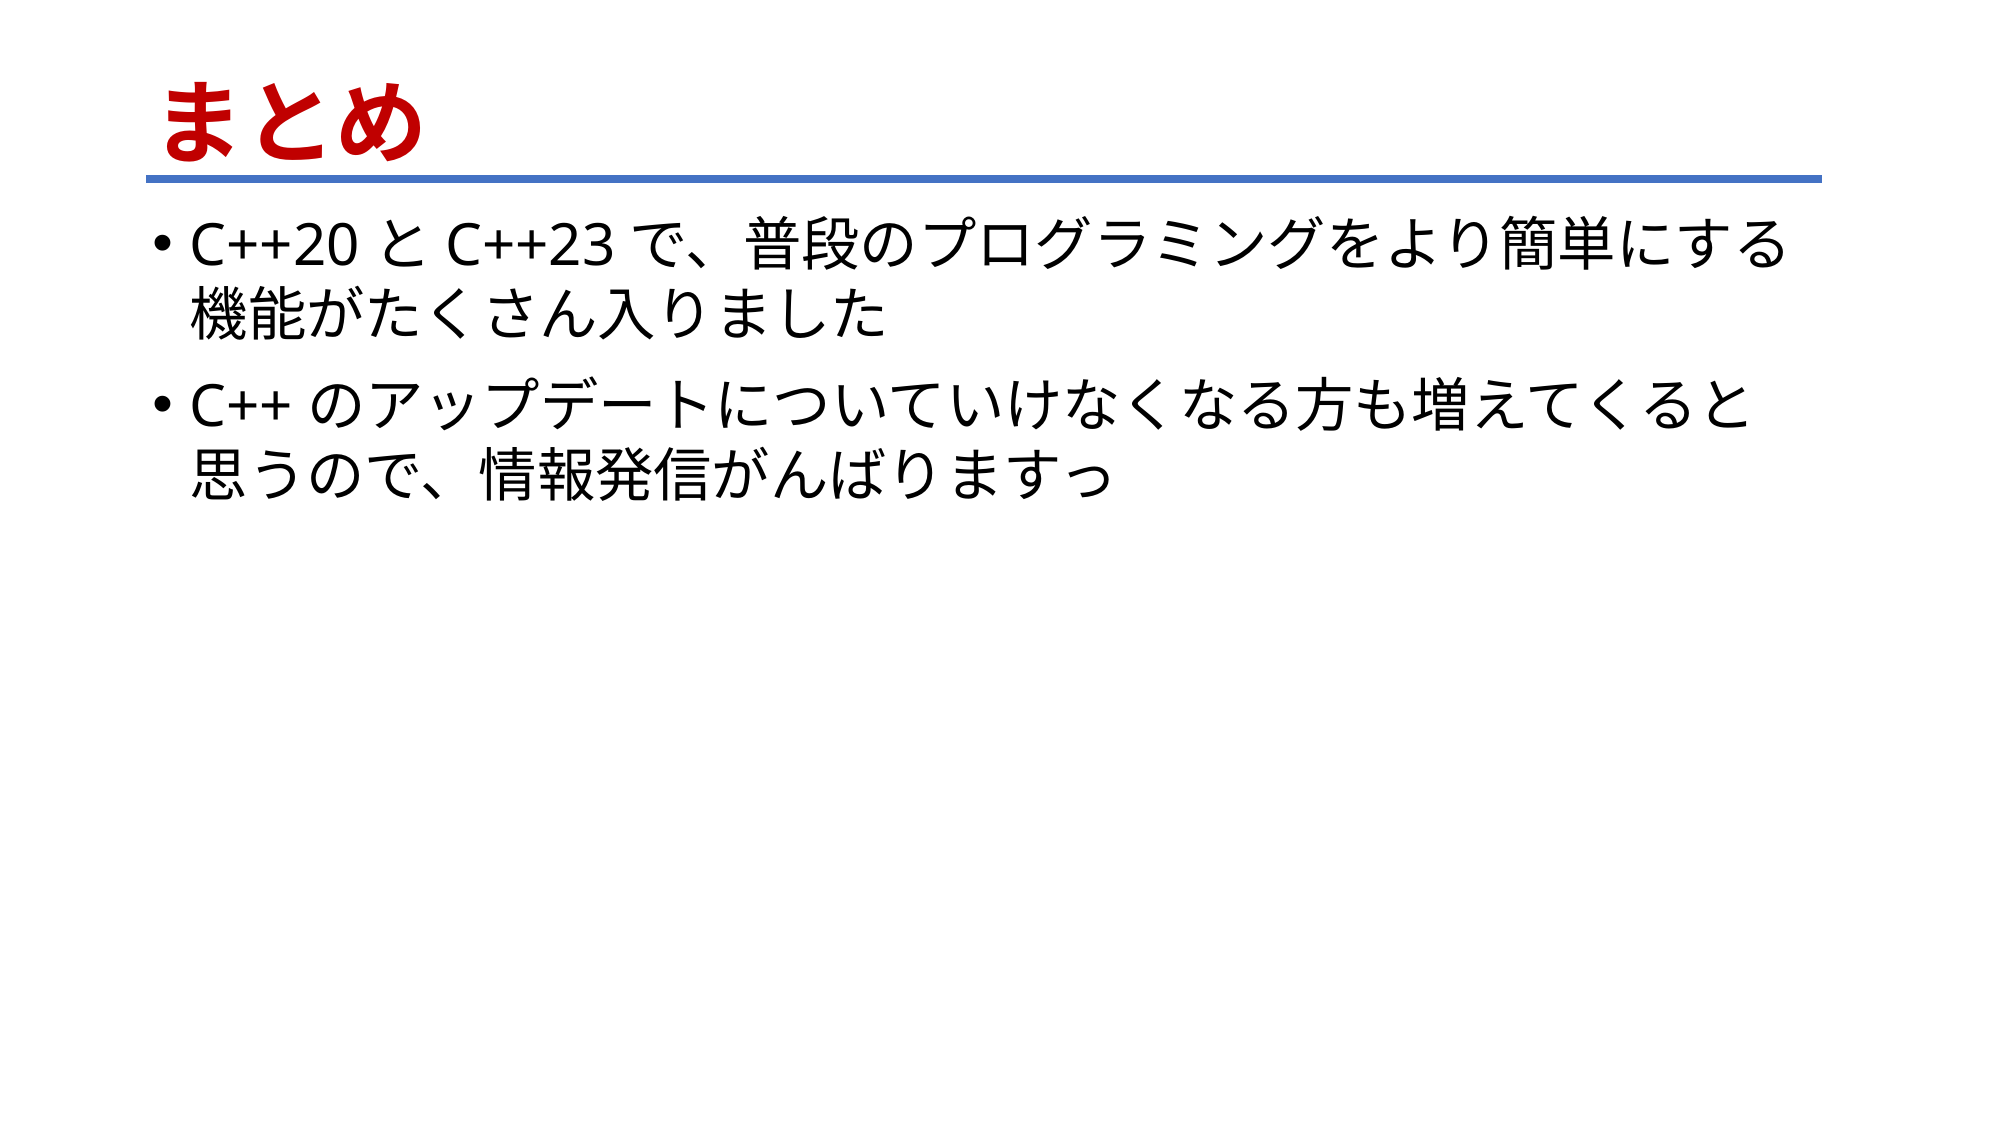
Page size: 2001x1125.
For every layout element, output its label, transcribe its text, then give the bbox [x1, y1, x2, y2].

list C++20とC++23で、普段のプログラミングをより簡単にする機能がたくさん入りました C++のアップデートについていけなくなる方も増えてくると 思うので、情報発信がんばりますっ [137, 200, 1863, 1019]
title まとめ [137, 59, 1863, 195]
